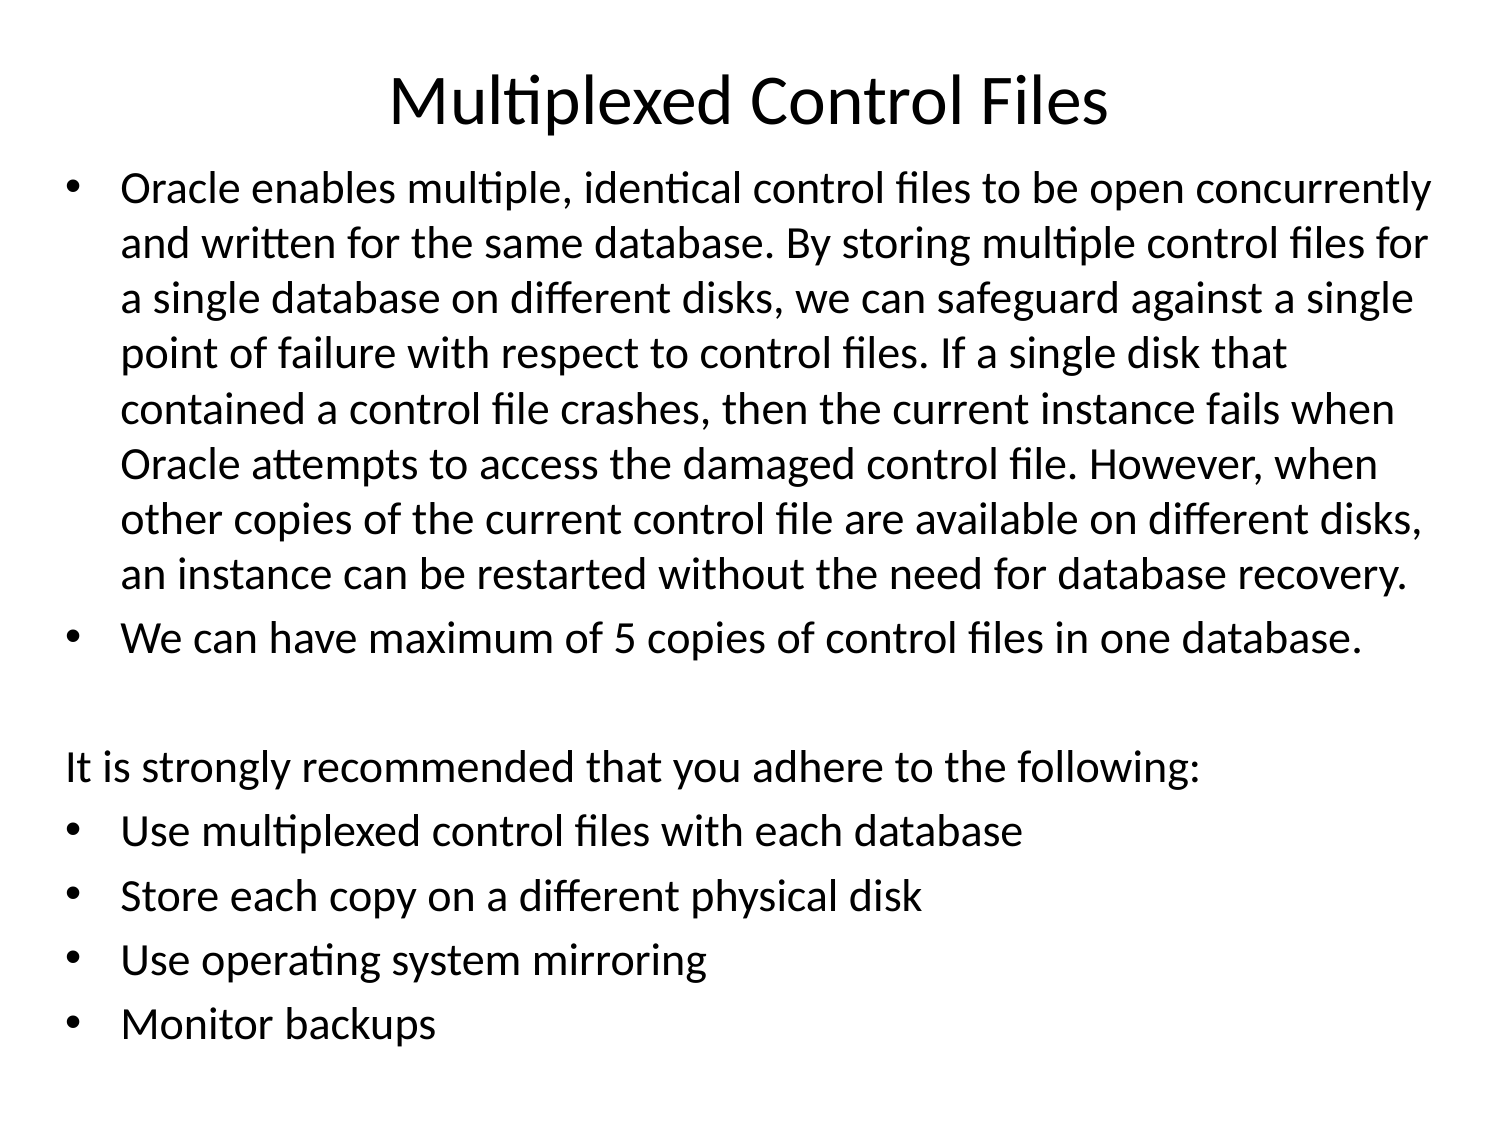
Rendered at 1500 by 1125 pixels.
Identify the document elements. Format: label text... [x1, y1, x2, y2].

list Oracle enables multiple, identical control files to be open concurrently and written for the same database. By storing multiple control files for a single database on different disks, we can safeguard against a single point of failure with respect to control files. If a single disk that contained a control file crashes, then the current instance fails when Oracle attempts to access the damaged control file. However, when other copies of the current control file are available on different disks, an instance can be restarted without the need for database recovery. We can have maximum of 5 copies of control files in one database. It is strongly recommended that you adhere to the following: Use multiplexed control files with each database Store each copy on a different physical disk Use operating system mirroring Monitor backups [50, 149, 1463, 1075]
title Multiplexed Control Files [75, 45, 1425, 149]
